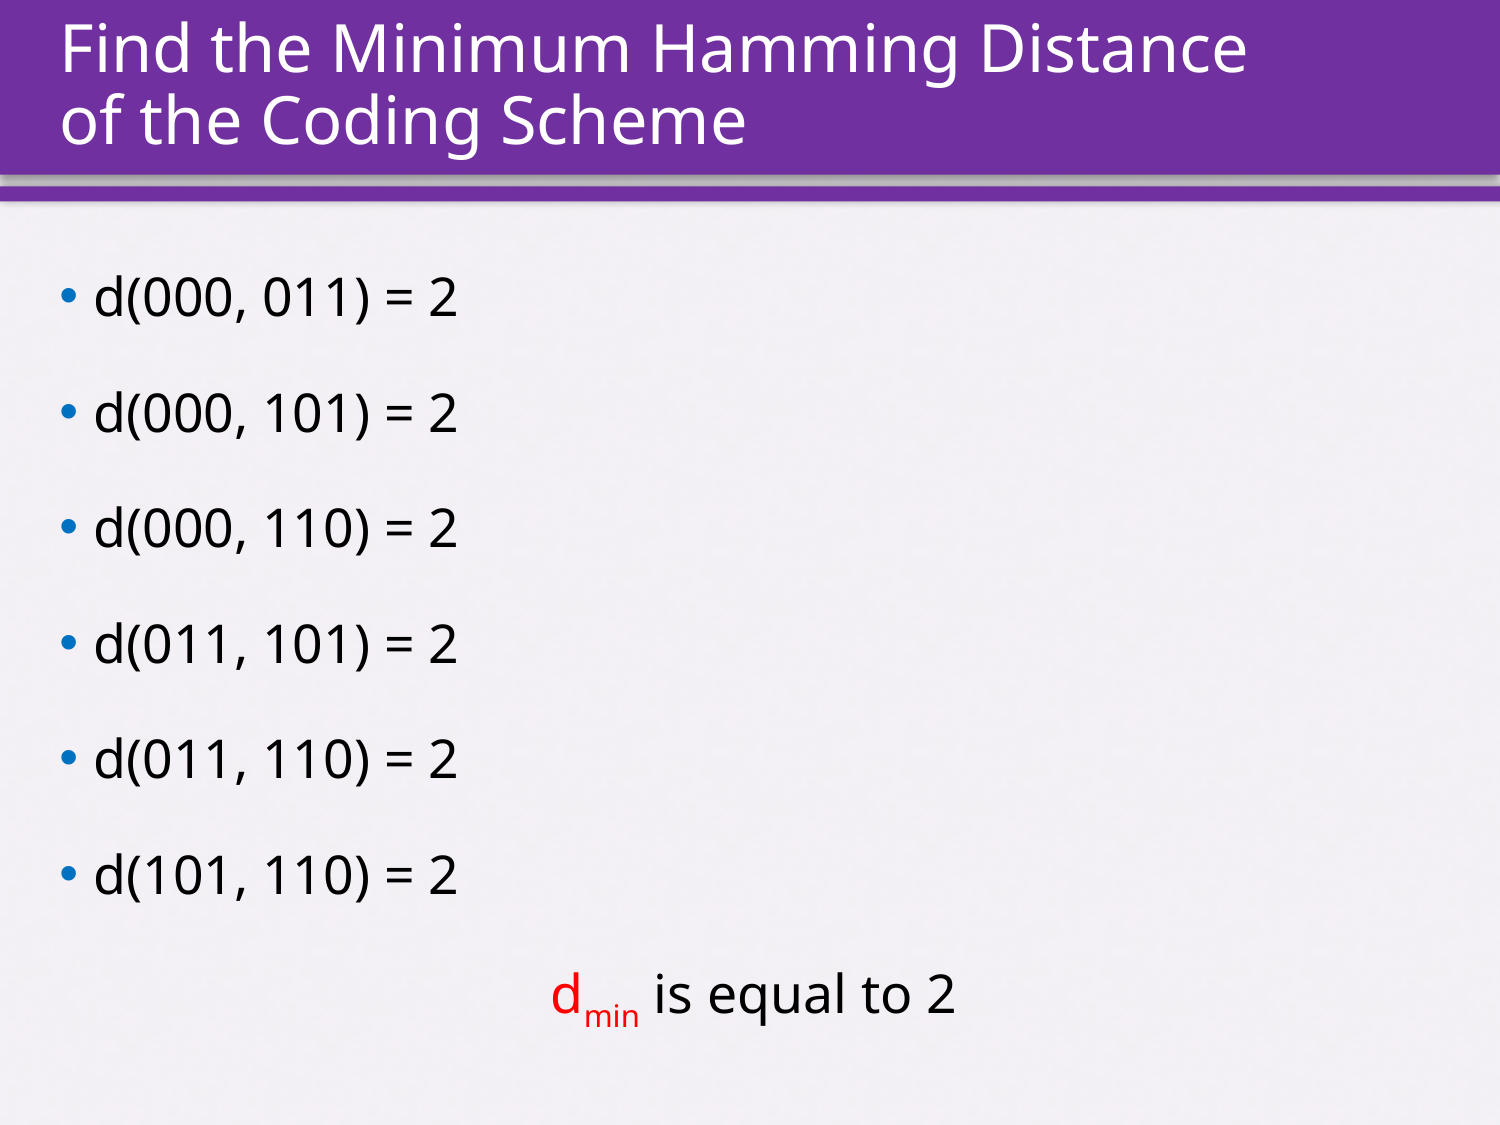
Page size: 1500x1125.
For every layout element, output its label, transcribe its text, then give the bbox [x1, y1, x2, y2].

list d(000, 011) = 2 d(000, 101) = 2 d(000, 110) = 2 d(011, 101) = 2 d(011, 110) = 2 d(101, 110) = 2 dmin is equal to 2 [44, 223, 1464, 1043]
title Find the Minimum Hamming Distance of the Coding Scheme [44, 0, 1464, 175]
